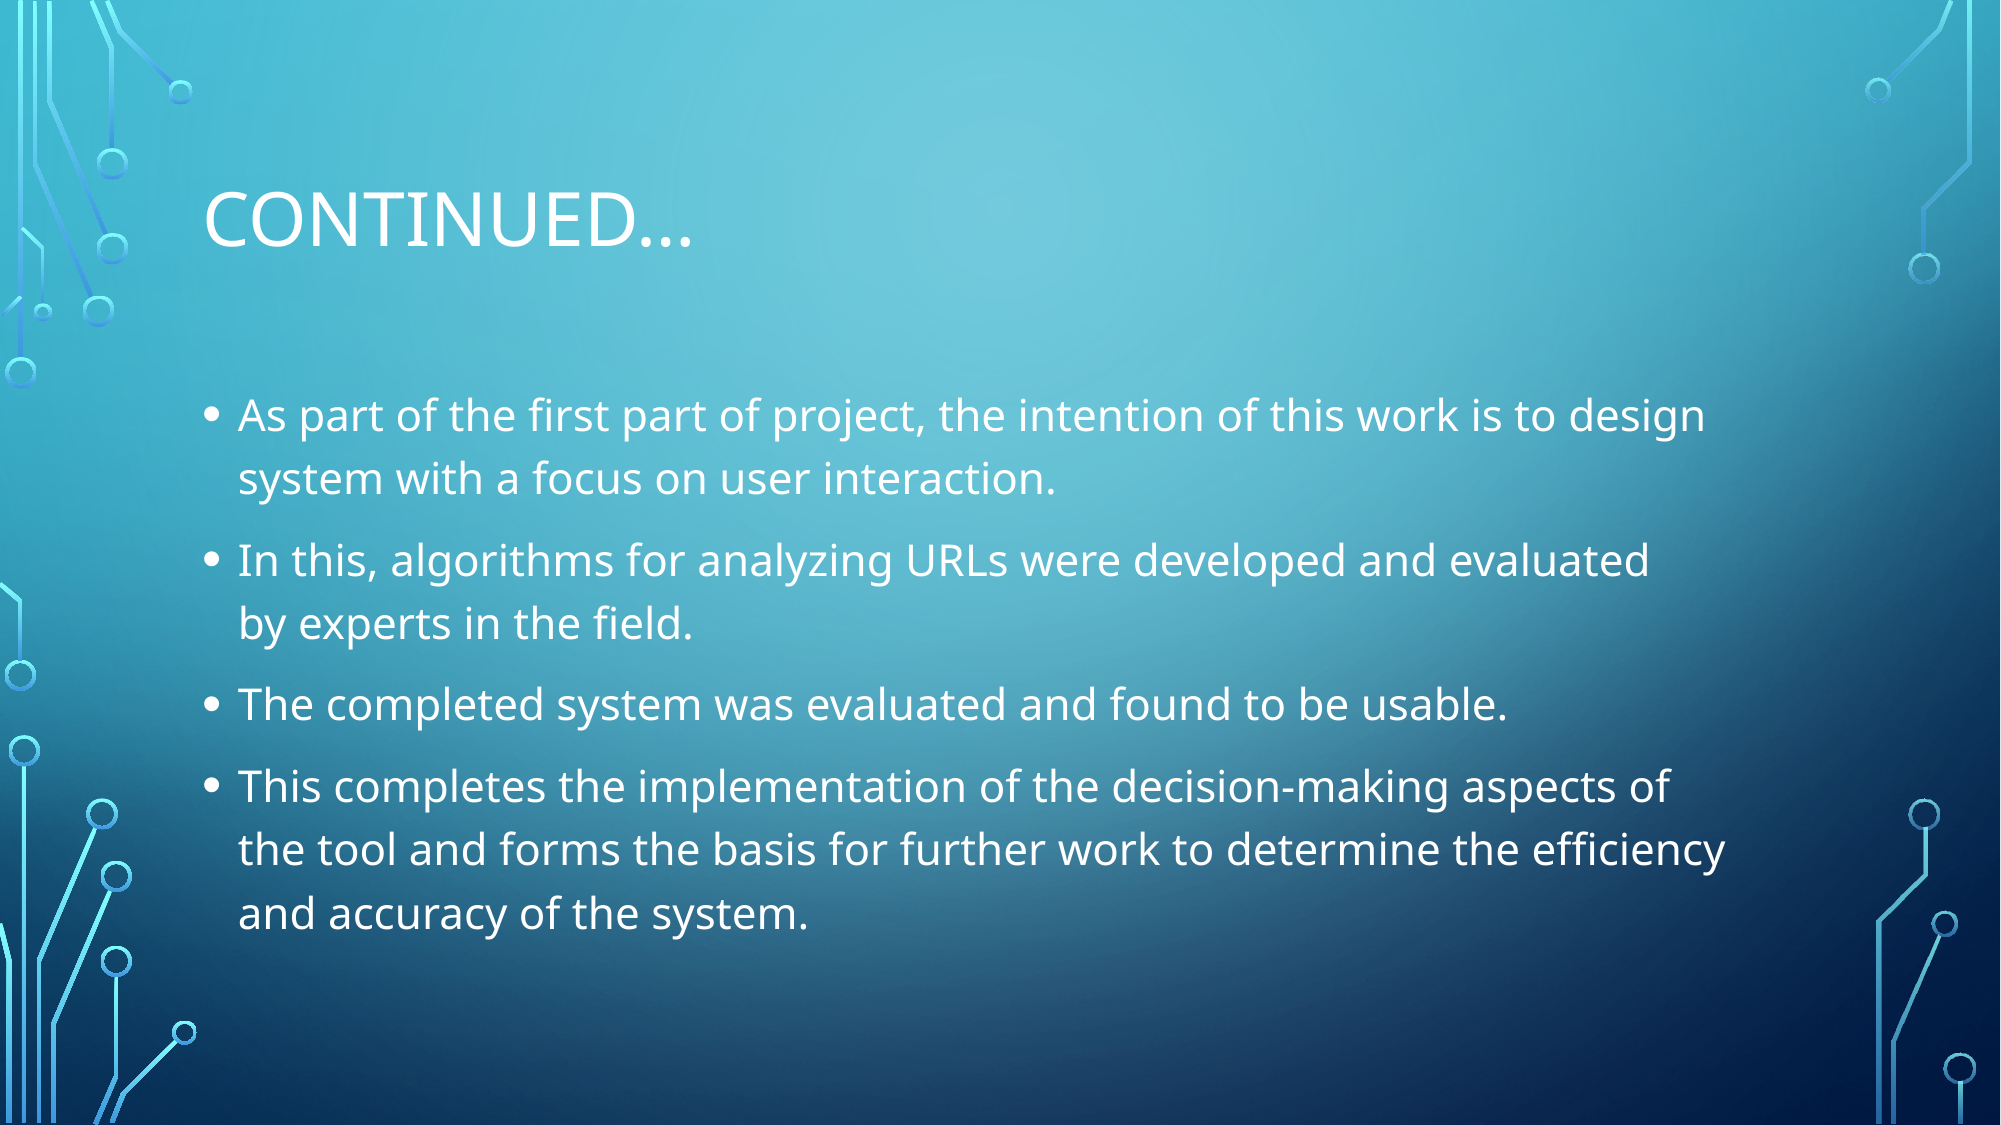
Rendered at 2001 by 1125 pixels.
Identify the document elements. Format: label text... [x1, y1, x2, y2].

title Continued… [187, 101, 1813, 344]
list As part of the first part of project, the intention of this work is to design system with a focus on user interaction. In this, algorithms for analyzing URLs were developed and evaluated by experts in the field. The completed system was evaluated and found to be usable. This completes the implementation of the decision-making aspects of the tool and forms the basis for further work to determine the efficiency and accuracy of the system. [187, 369, 1813, 950]
